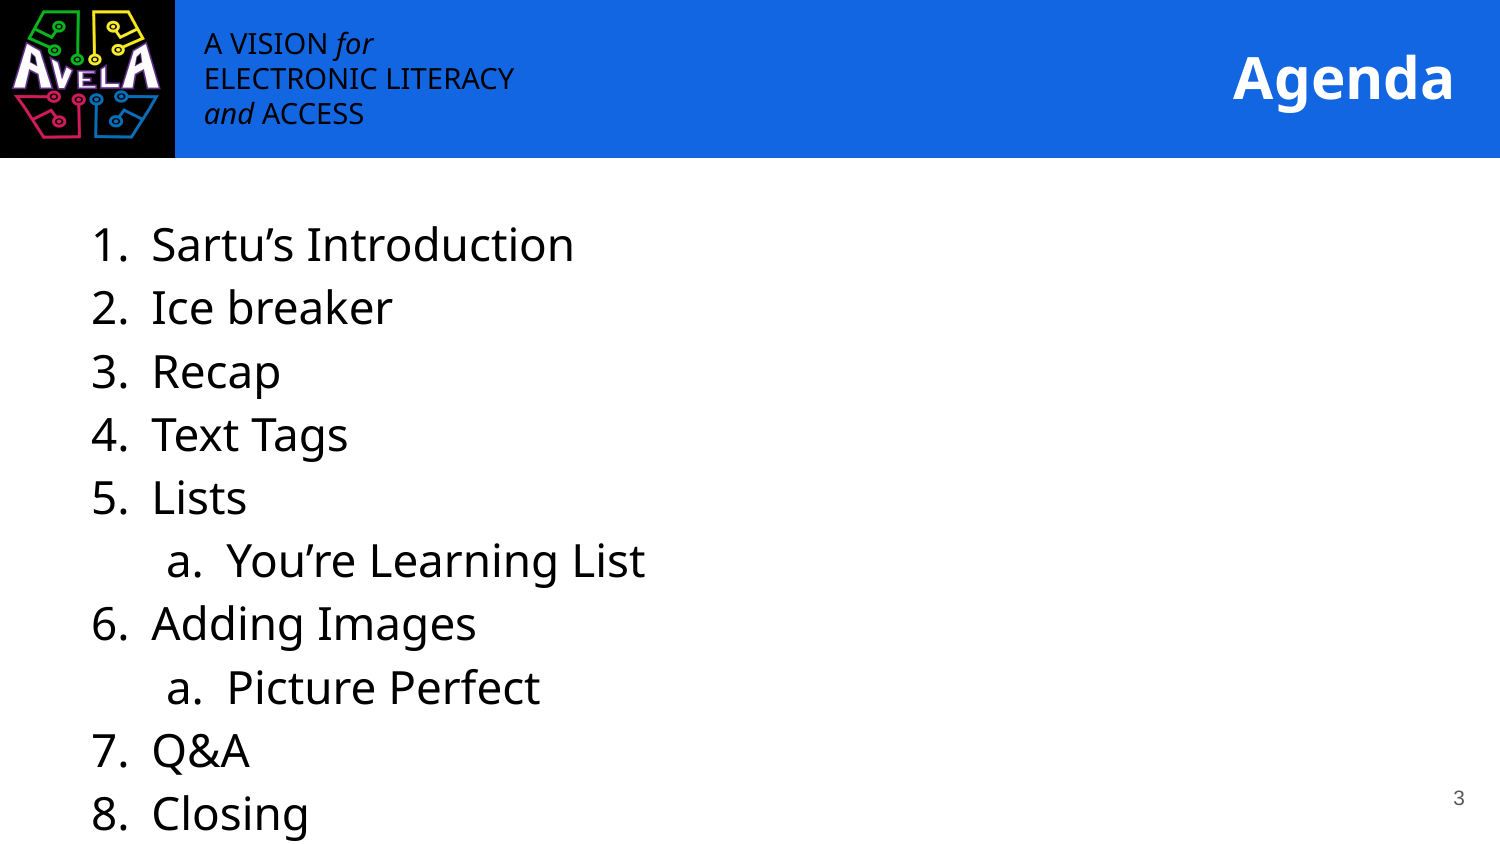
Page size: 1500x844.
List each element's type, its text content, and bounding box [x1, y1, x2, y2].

picture [0, 0, 175, 158]
slide_number ‹#› [1389, 764, 1480, 830]
title Agenda [594, 29, 1471, 126]
list Sartu’s Introduction Ice breaker Recap Text Tags Lists You’re Learning List Adding Images Picture Perfect Q&A Closing [61, 192, 995, 804]
